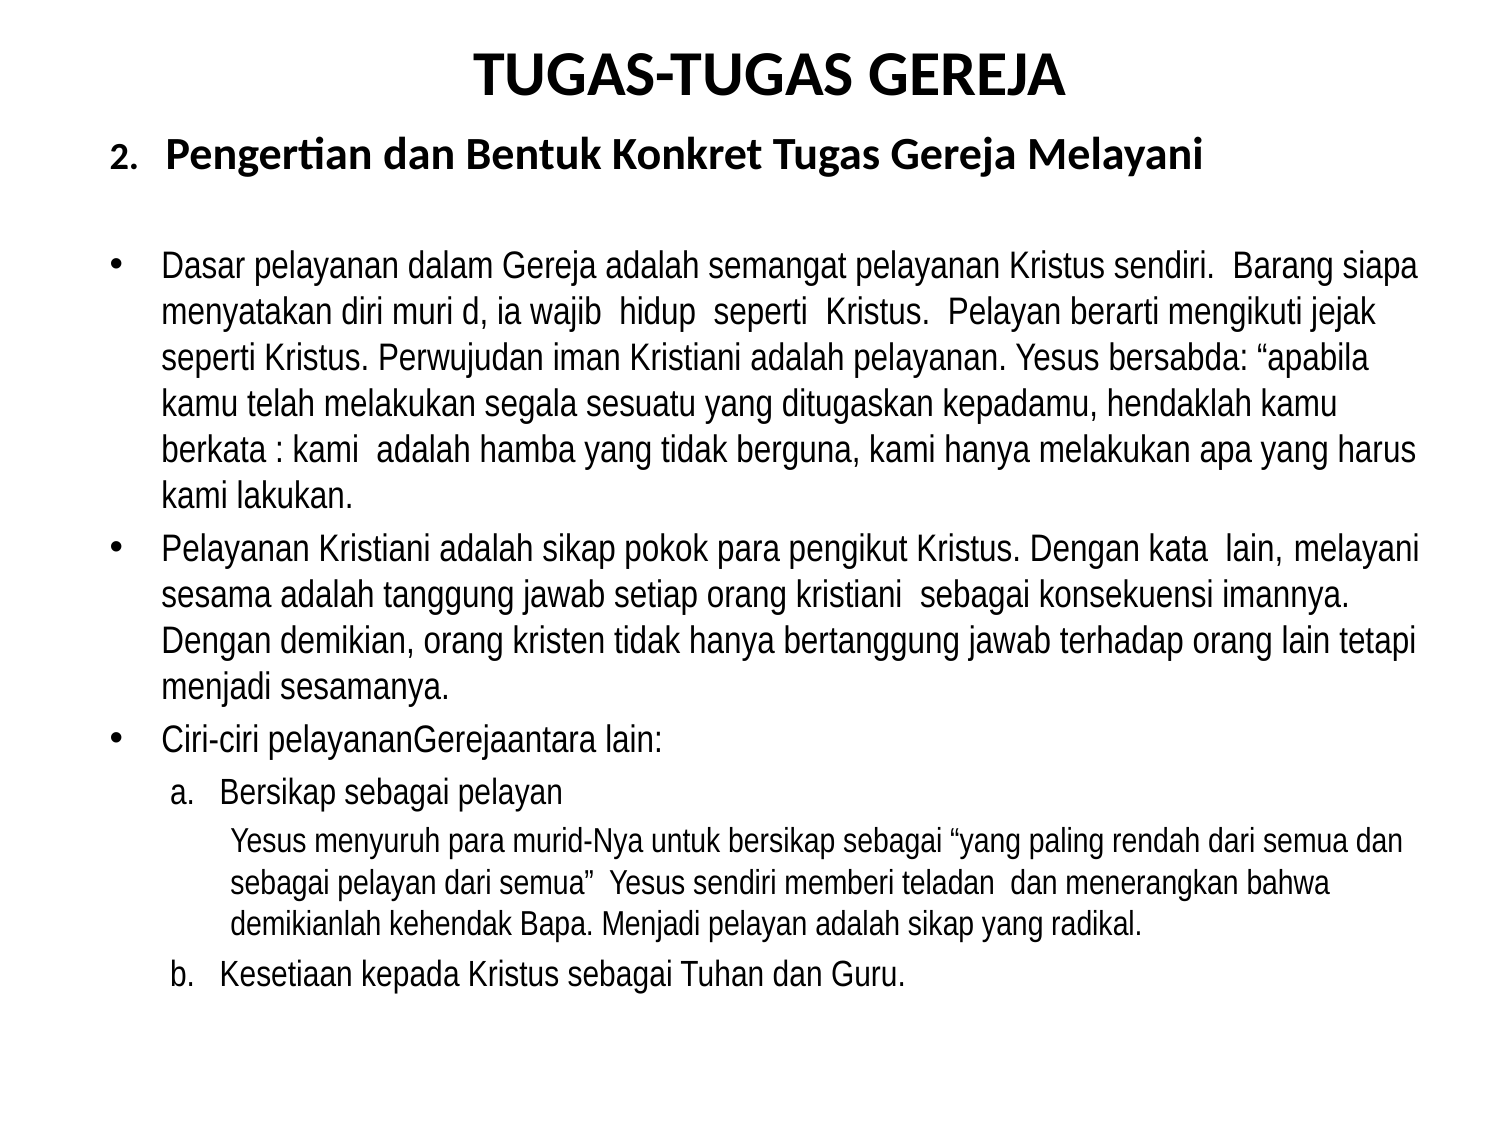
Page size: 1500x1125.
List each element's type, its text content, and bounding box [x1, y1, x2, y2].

text_box TUGAS-TUGAS GEREJA [94, 23, 1445, 116]
list 2. Pengertian dan Bentuk Konkret Tugas Gereja Melayani Dasar pelayanan dalam Gereja adalah semangat pelayanan Kristus sendiri. Barang siapa menyatakan diri muri d, ia wajib hidup seperti Kristus. Pelayan berarti mengikuti jejak seperti Kristus. Perwujudan iman Kristiani adalah pelayanan. Yesus bersabda: “apabila kamu telah melakukan segala sesuatu yang ditugaskan kepadamu, hendaklah kamu berkata : kami adalah hamba yang tidak berguna, kami hanya melakukan apa yang harus kami lakukan. Pelayanan Kristiani adalah sikap pokok para pengikut Kristus. Dengan kata lain, melayani sesama adalah tanggung jawab setiap orang kristiani sebagai konsekuensi imannya. Dengan demikian, orang kristen tidak hanya bertanggung jawab terhadap orang lain tetapi menjadi sesamanya. Ciri-ciri pelayananGerejaantara lain: a. Bersikap sebagai pelayan Yesus menyuruh para murid-Nya untuk bersikap sebagai “yang paling rendah dari semua dan sebagai pelayan dari semua” Yesus sendiri memberi teladan dan menerangkan bahwa demikianlah kehendak Bapa. Menjadi pelayan adalah sikap yang radikal. b. Kesetiaan kepada Kristus sebagai Tuhan dan Guru. [94, 116, 1445, 1059]
